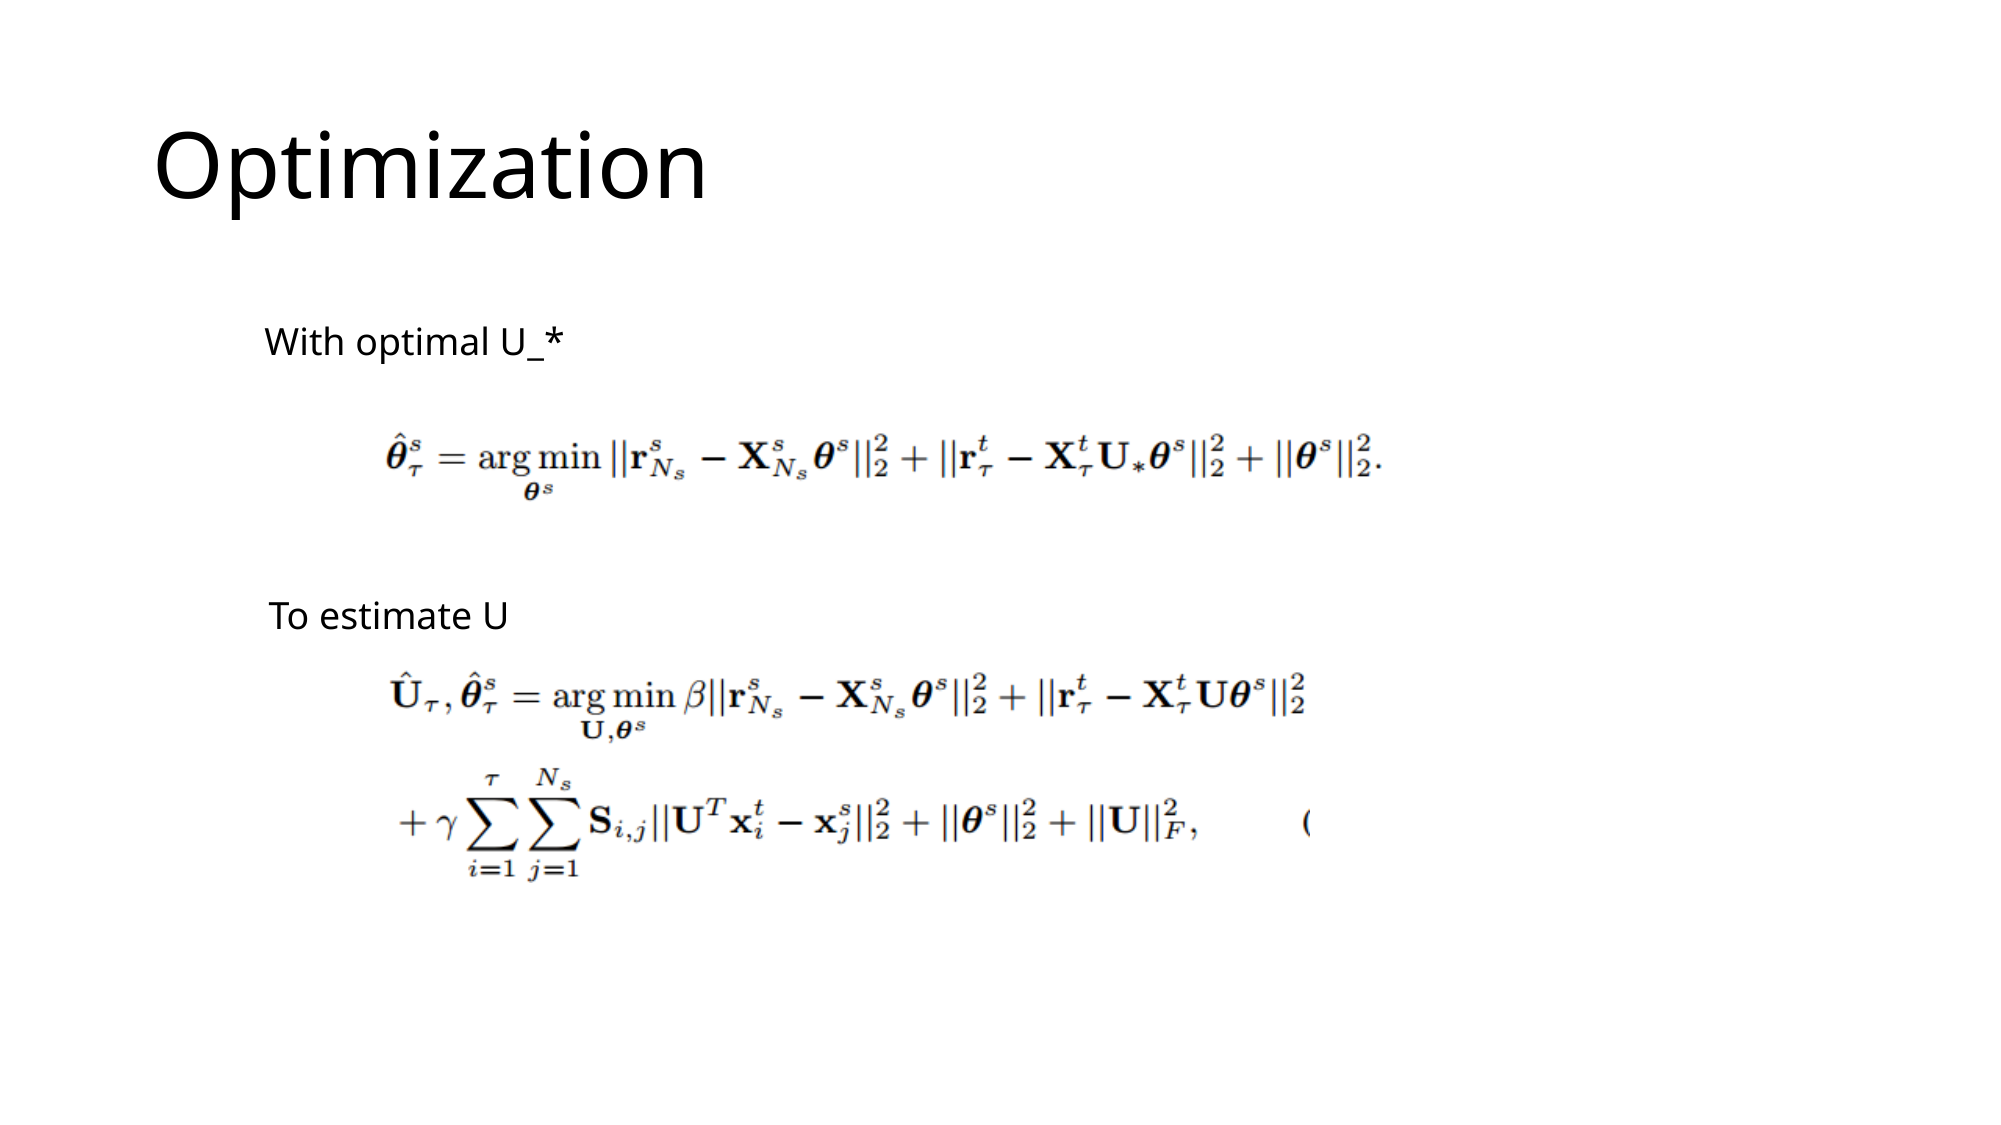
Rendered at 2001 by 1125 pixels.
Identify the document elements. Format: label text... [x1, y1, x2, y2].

text_box With optimal U_* [249, 310, 580, 371]
picture [356, 668, 1310, 884]
text_box To estimate U [253, 584, 525, 645]
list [356, 418, 1399, 505]
title Optimization [137, 59, 1863, 278]
